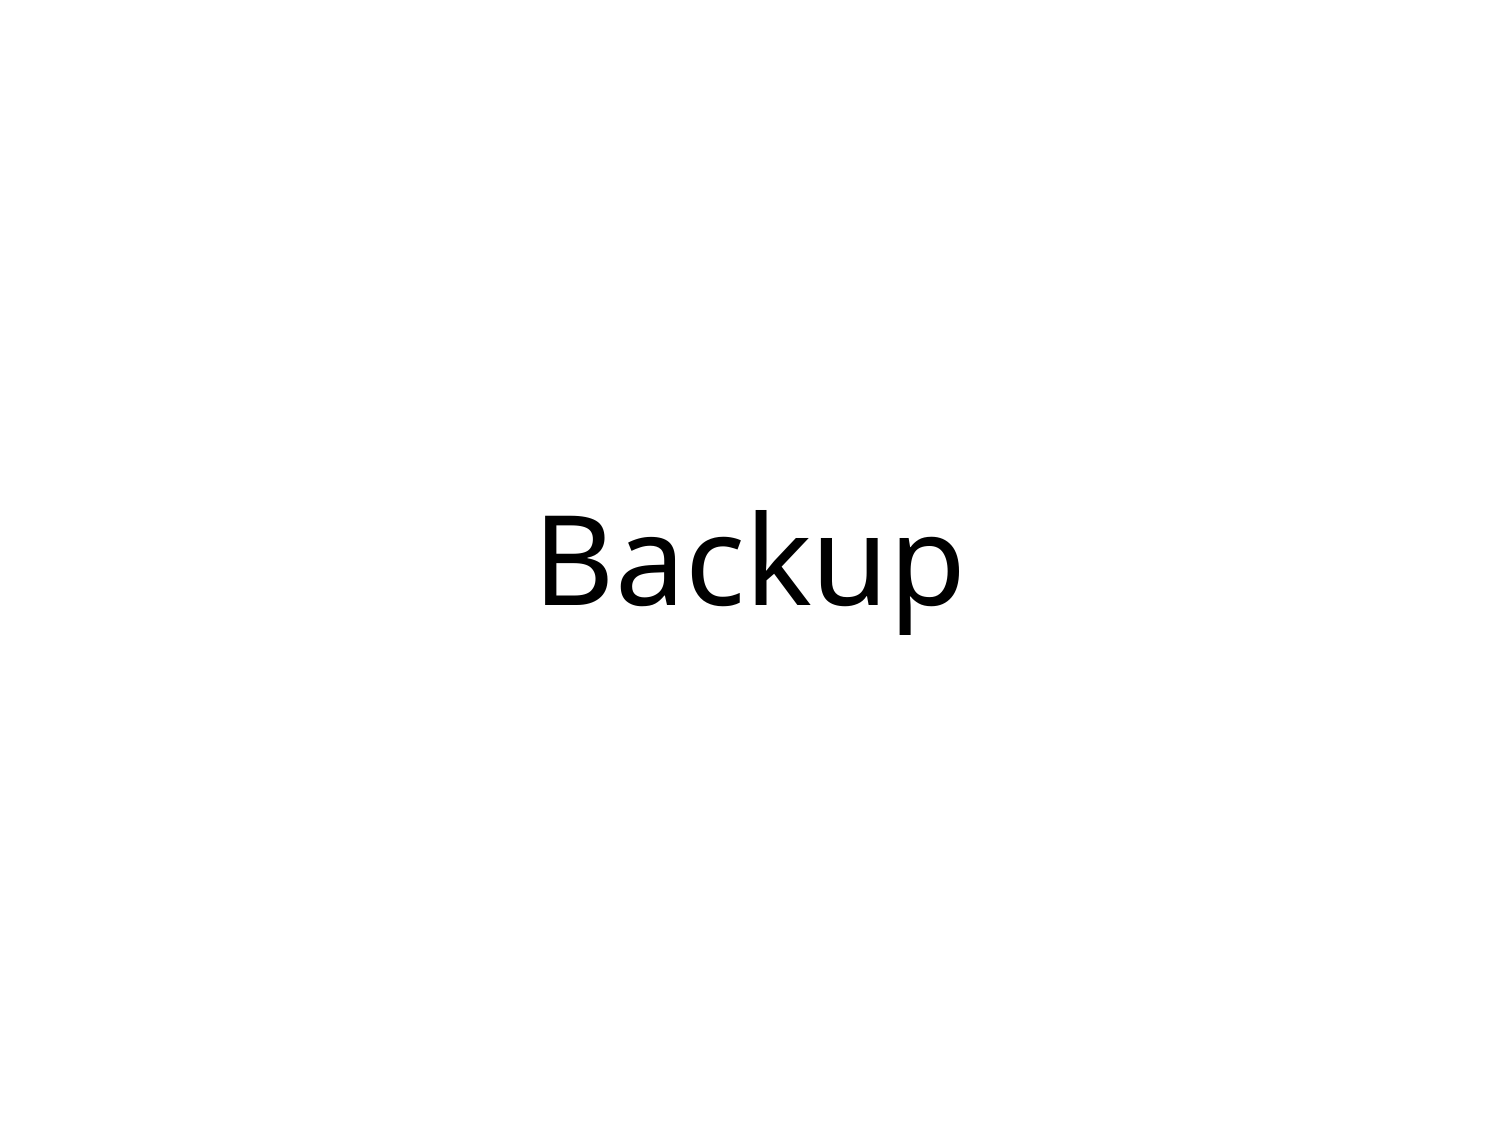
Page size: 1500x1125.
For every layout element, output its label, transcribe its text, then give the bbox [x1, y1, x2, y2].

title Backup [419, 484, 1081, 641]
